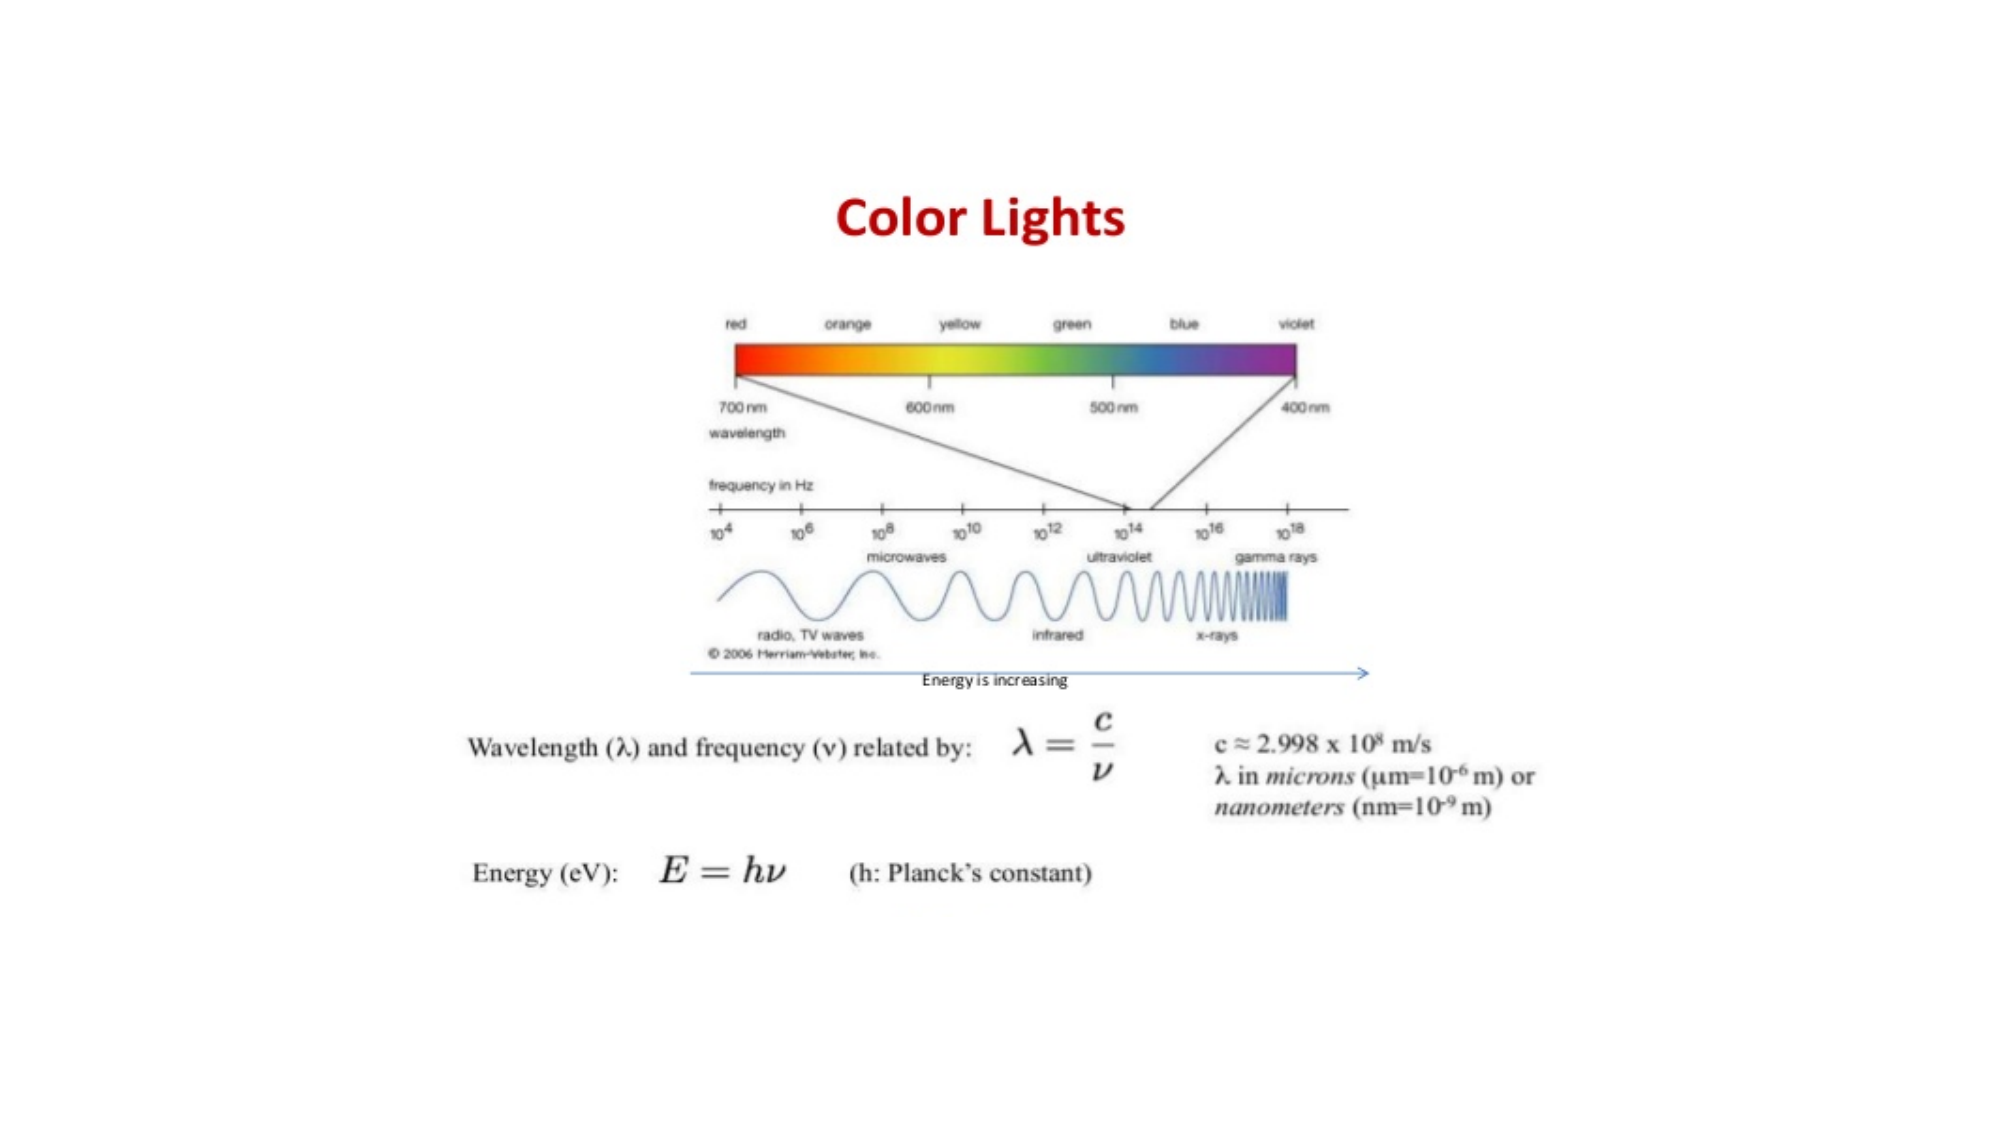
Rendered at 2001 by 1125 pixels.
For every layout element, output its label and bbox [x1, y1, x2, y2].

picture [381, 174, 1580, 917]
